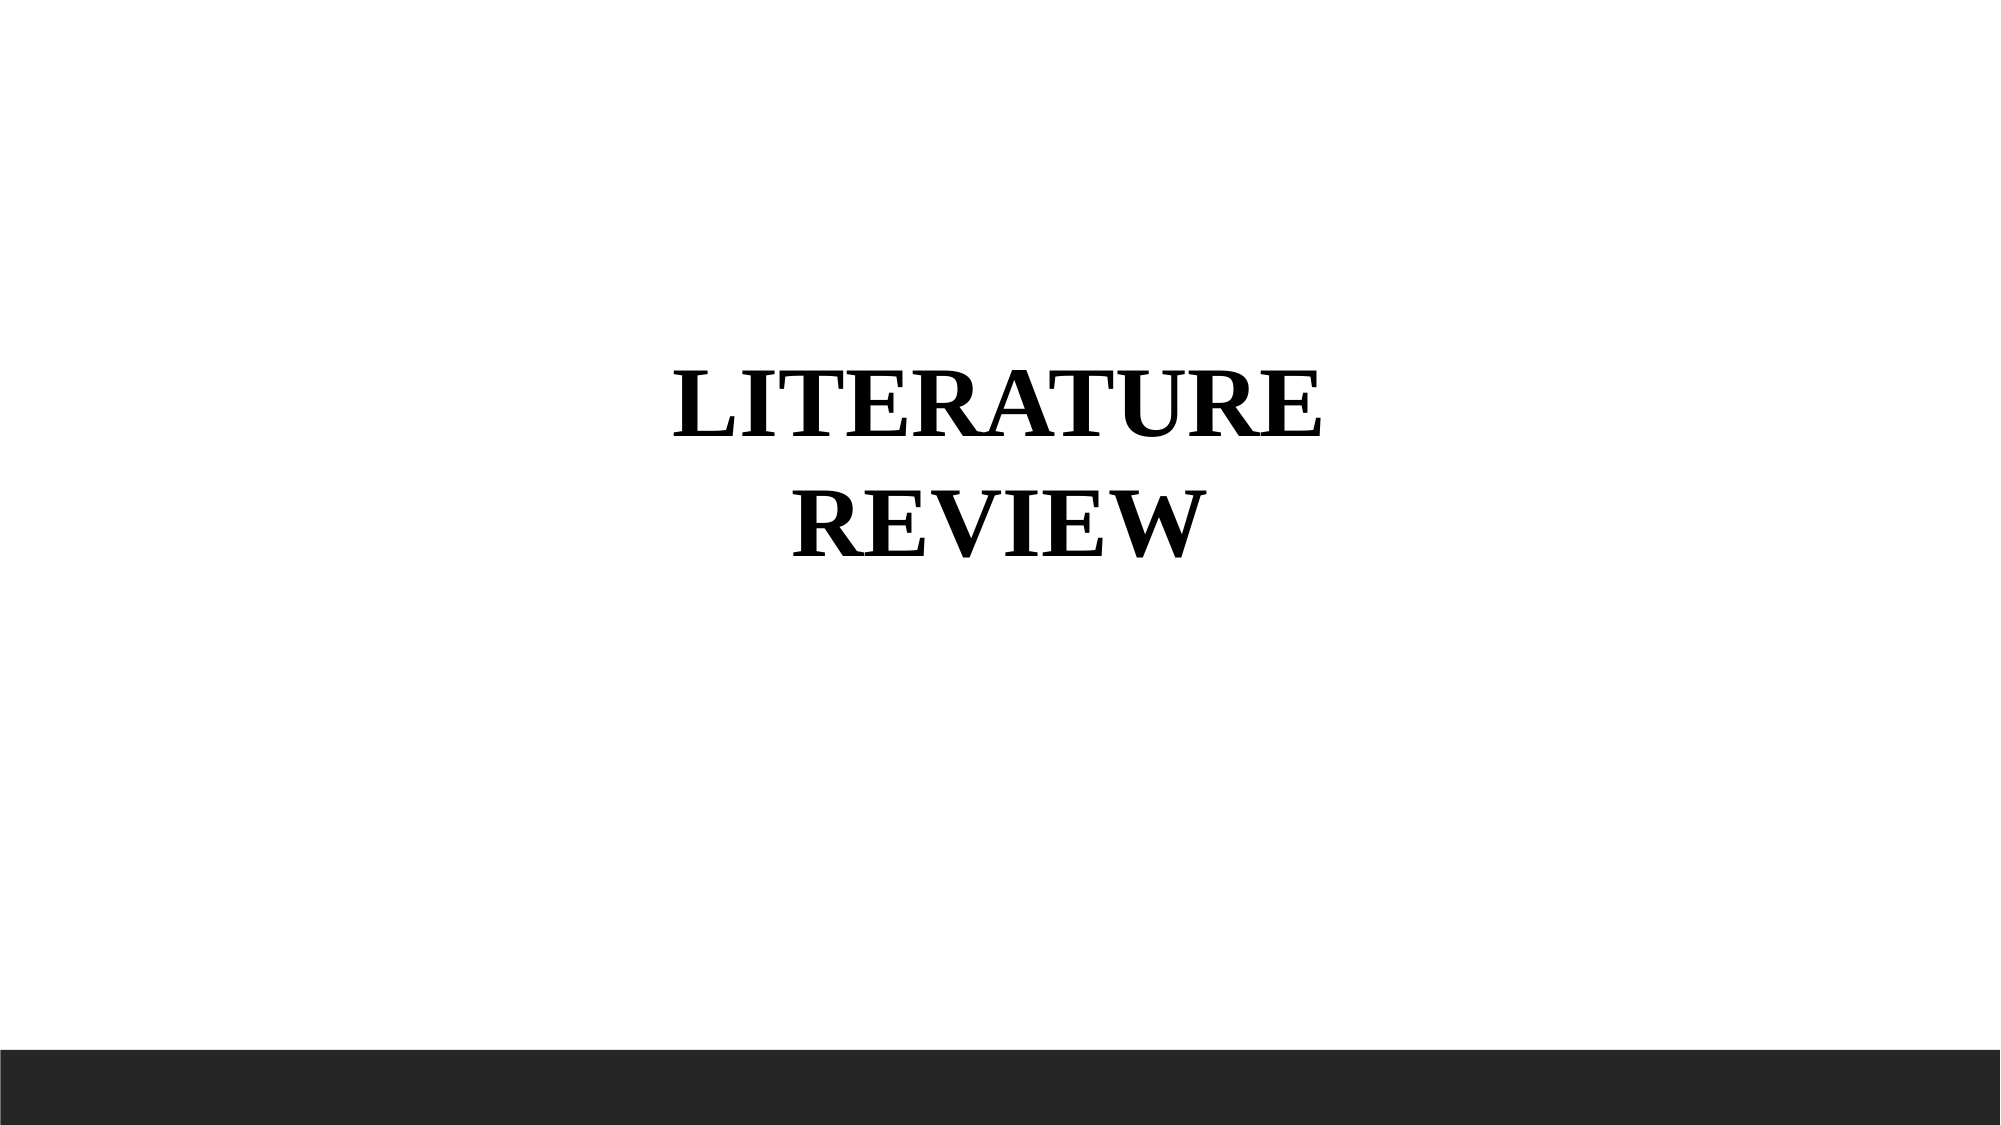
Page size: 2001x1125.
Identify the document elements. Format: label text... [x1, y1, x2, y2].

text_box LITERATURE REVIEW [472, 329, 1528, 585]
